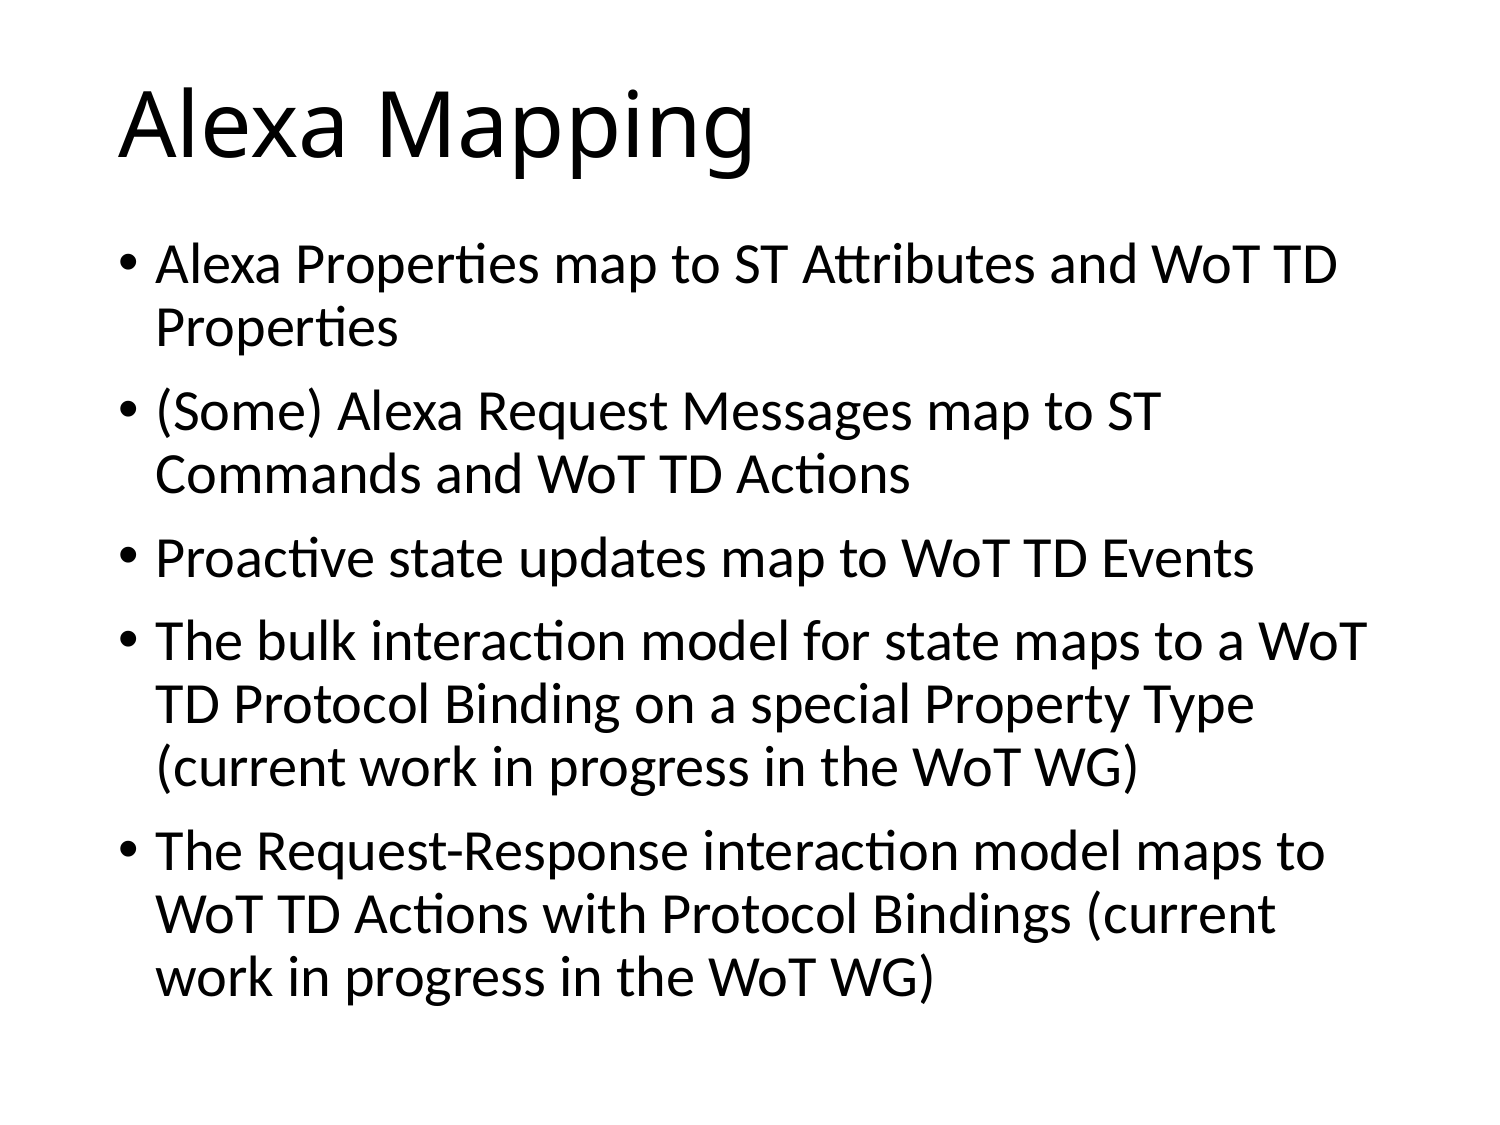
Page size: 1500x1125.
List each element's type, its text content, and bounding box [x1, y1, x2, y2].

list Alexa Properties map to ST Attributes and WoT TD Properties (Some) Alexa Request Messages map to ST Commands and WoT TD Actions Proactive state updates map to WoT TD Events The bulk interaction model for state maps to a WoT TD Protocol Binding on a special Property Type (current work in progress in the WoT WG) The Request-Response interaction model maps to WoT TD Actions with Protocol Bindings (current work in progress in the WoT WG) [103, 225, 1397, 940]
title Alexa Mapping [103, 19, 1397, 225]
